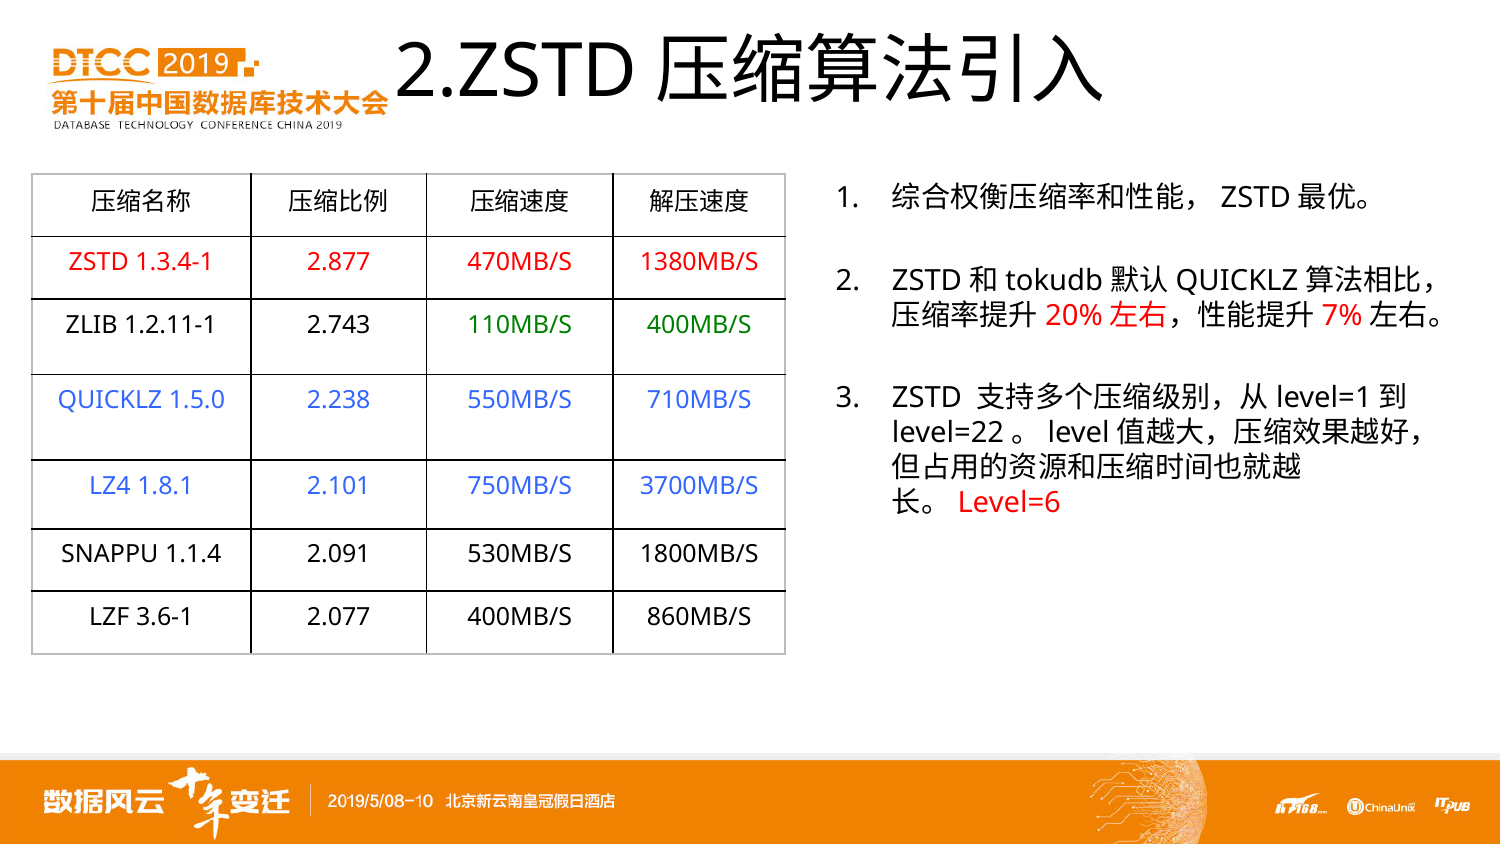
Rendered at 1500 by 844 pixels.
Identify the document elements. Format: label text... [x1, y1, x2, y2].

table_cell LZF 3.6-1 [33, 592, 250, 653]
table_cell 2.101 [252, 461, 426, 528]
table_cell 2.238 [252, 375, 426, 459]
table_cell QUICKLZ 1.5.0 [33, 375, 250, 459]
table_cell 1800MB/S [614, 530, 784, 590]
table_cell SNAPPU 1.1.4 [33, 530, 250, 590]
table_cell 710MB/S [614, 375, 784, 459]
title 2.ZSTD压缩算法引入 [75, 0, 1425, 138]
table_header 解压速度 [614, 175, 784, 236]
table_cell 860MB/S [614, 592, 784, 653]
table_cell 750MB/S [427, 461, 612, 528]
table_cell 530MB/S [427, 530, 612, 590]
table_cell 400MB/S [427, 592, 612, 653]
table_cell 2.743 [252, 300, 426, 374]
table_cell LZ4 1.8.1 [33, 461, 250, 528]
table_cell 550MB/S [427, 375, 612, 459]
table_cell 2.877 [252, 237, 426, 298]
table_header 压缩速度 [427, 175, 612, 236]
table_header 压缩名称 [33, 175, 250, 236]
table_cell 470MB/S [427, 237, 612, 298]
table_cell 2.077 [252, 592, 426, 653]
picture [0, 0, 1500, 844]
table_cell 3700MB/S [614, 461, 784, 528]
table_cell 110MB/S [427, 300, 612, 374]
table_header 压缩比例 [252, 175, 426, 236]
text_box 综合权衡压缩率和性能，ZSTD最优。 ZSTD和tokudb默认QUICKLZ算法相比，压缩率提升20%左右，性能提升7%左右。 ZSTD 支持多个压缩级别，从level=1到level=22。level值越大，压缩效果越好，但占用的资源和压缩时间也就越长。Level=6 [820, 171, 1483, 609]
table_cell ZLIB 1.2.11-1 [33, 300, 250, 374]
table_cell 400MB/S [614, 300, 784, 374]
table_cell 1380MB/S [614, 237, 784, 298]
table_cell 2.091 [252, 530, 426, 590]
table_cell ZSTD 1.3.4-1 [33, 237, 250, 298]
